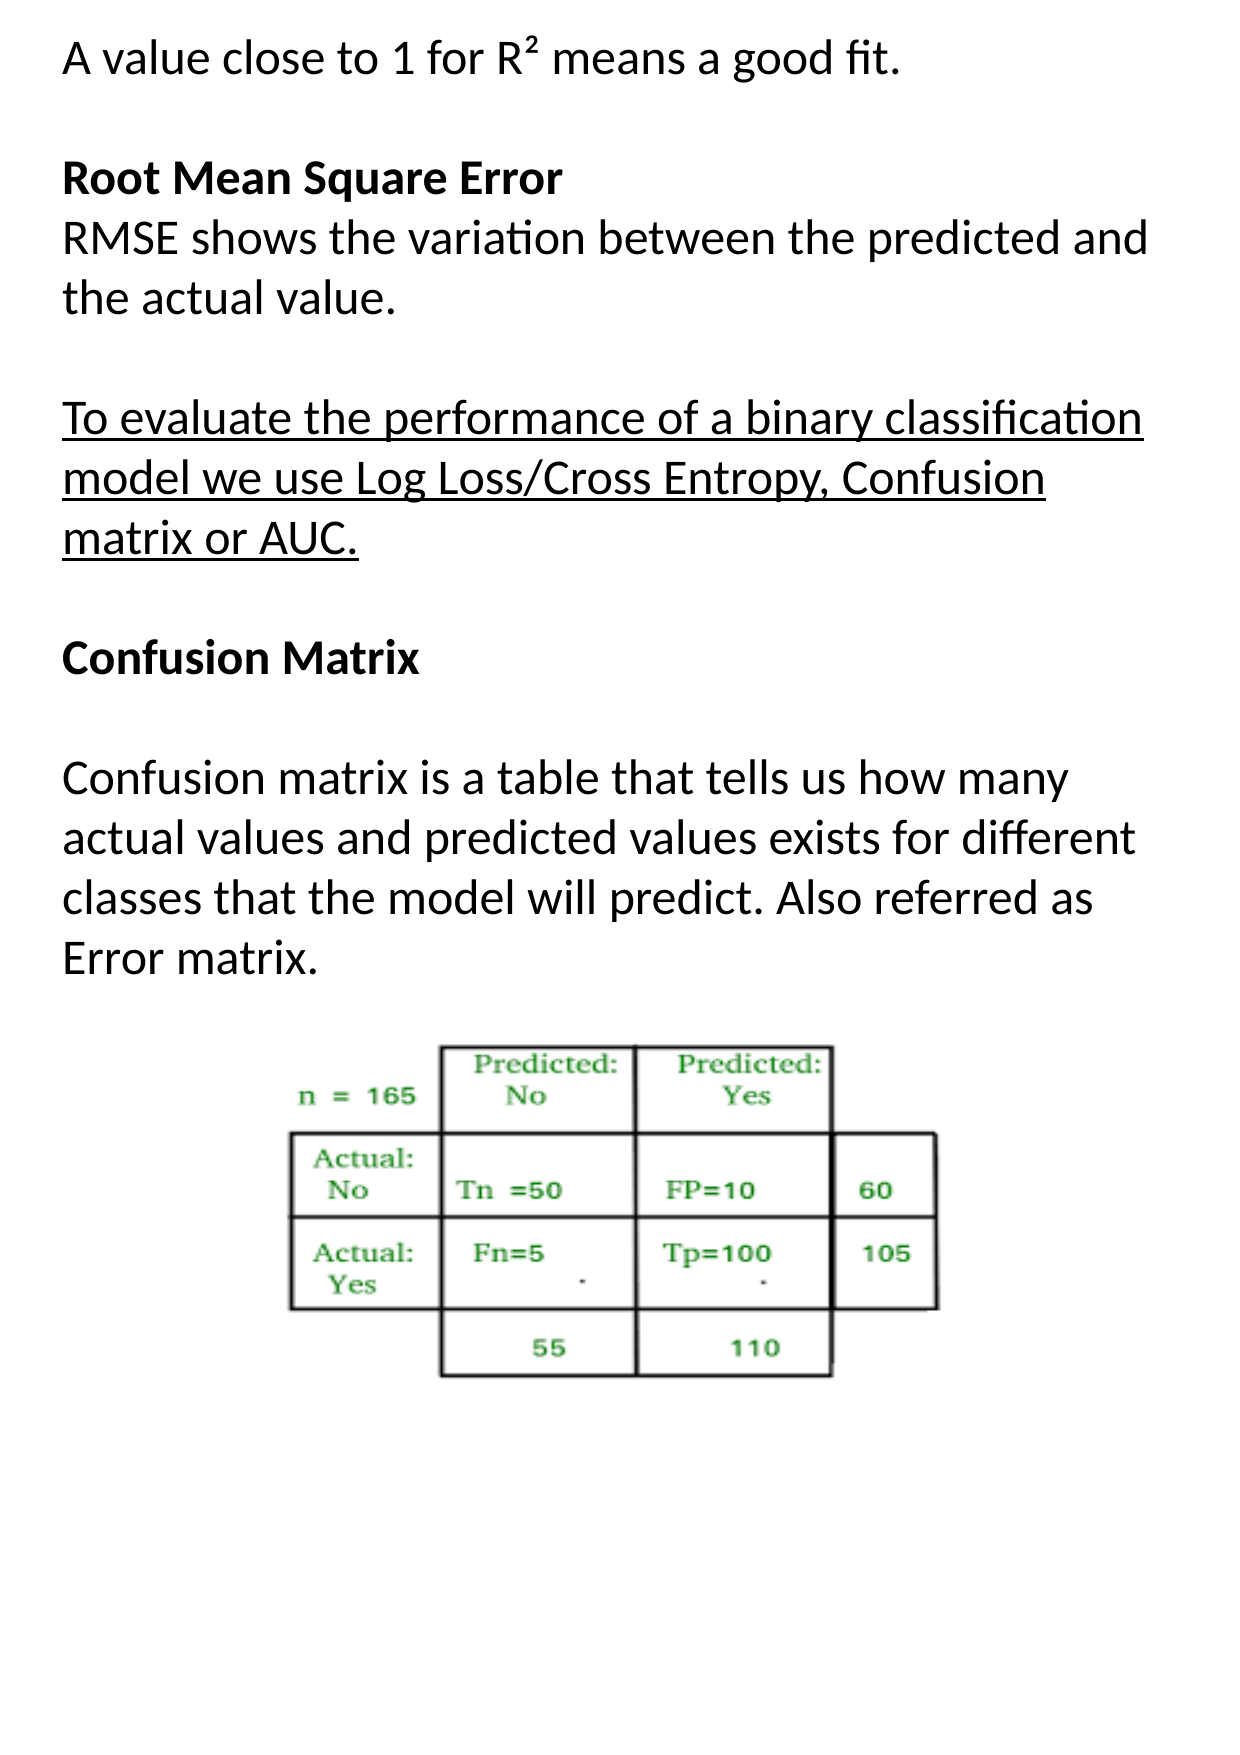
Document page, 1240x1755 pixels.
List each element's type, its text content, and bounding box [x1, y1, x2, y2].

picture [251, 1037, 998, 1392]
list A value close to 1 for R² means a good fit. Root Mean Square Error RMSE shows the variation between the predicted and the actual value. To evaluate the performance of a binary classification model we use Log Loss/Cross Entropy, Confusion matrix or AUC. Confusion Matrix Confusion matrix is a table that tells us how many actual values and predicted values exists for different classes that the model will predict. Also referred as Error matrix. [62, 24, 1178, 1697]
